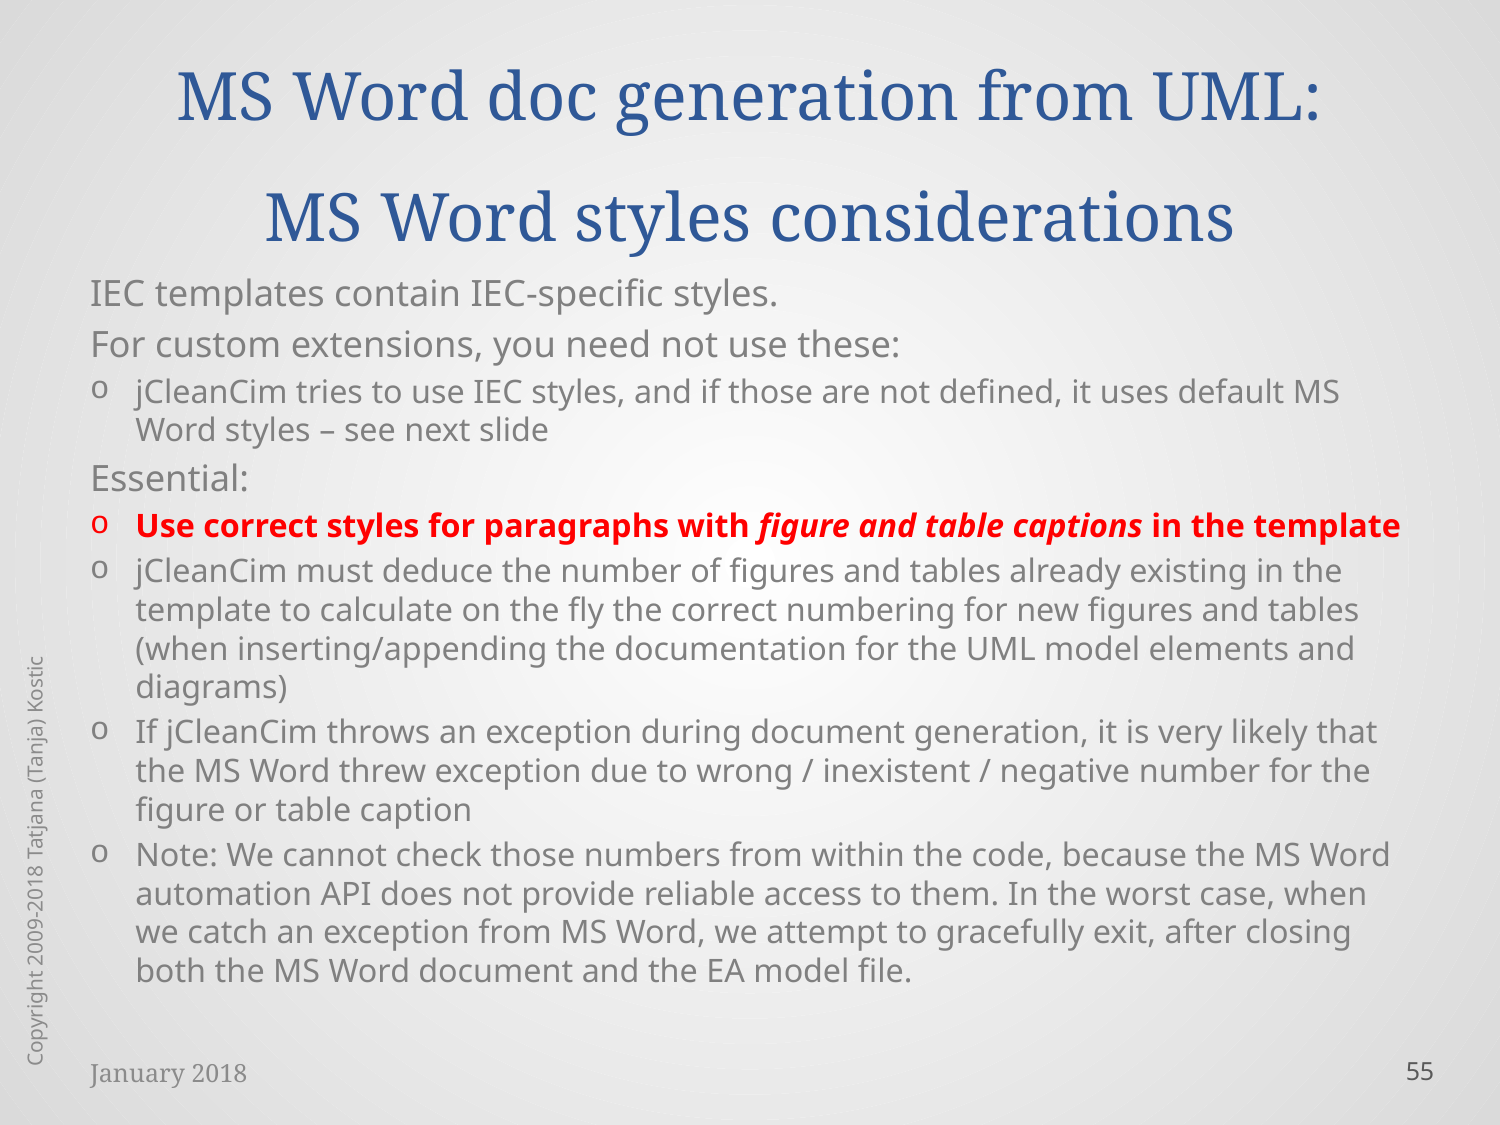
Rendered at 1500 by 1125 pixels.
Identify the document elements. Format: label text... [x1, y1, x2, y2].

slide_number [75, 1042, 313, 1103]
footer Copyright 2009-2018 Tatjana (Tanja) Kostic [18, 621, 54, 1101]
list IEC templates contain IEC-specific styles. For custom extensions, you need not use these: jCleanCim tries to use IEC styles, and if those are not defined, it uses default MS Word styles – see next slide Essential: Use correct styles for paragraphs with figure and table captions in the template jCleanCim must deduce the number of figures and tables already existing in the template to calculate on the fly the correct numbering for new figures and tables (when inserting/appending the documentation for the UML model elements and diagrams) If jCleanCim throws an exception during document generation, it is very likely that the MS Word threw exception due to wrong / inexistent / negative number for the figure or table caption Note: We cannot check those numbers from within the code, because the MS Word automation API does not provide reliable access to them. In the worst case, when we catch an exception from MS Word, we attempt to gracefully exit, after closing both the MS Word document and the EA model file. [75, 262, 1425, 1005]
slide_number 55 [1401, 1042, 1494, 1103]
title MS Word doc generation from UML: MS Word styles considerations [75, 0, 1425, 262]
